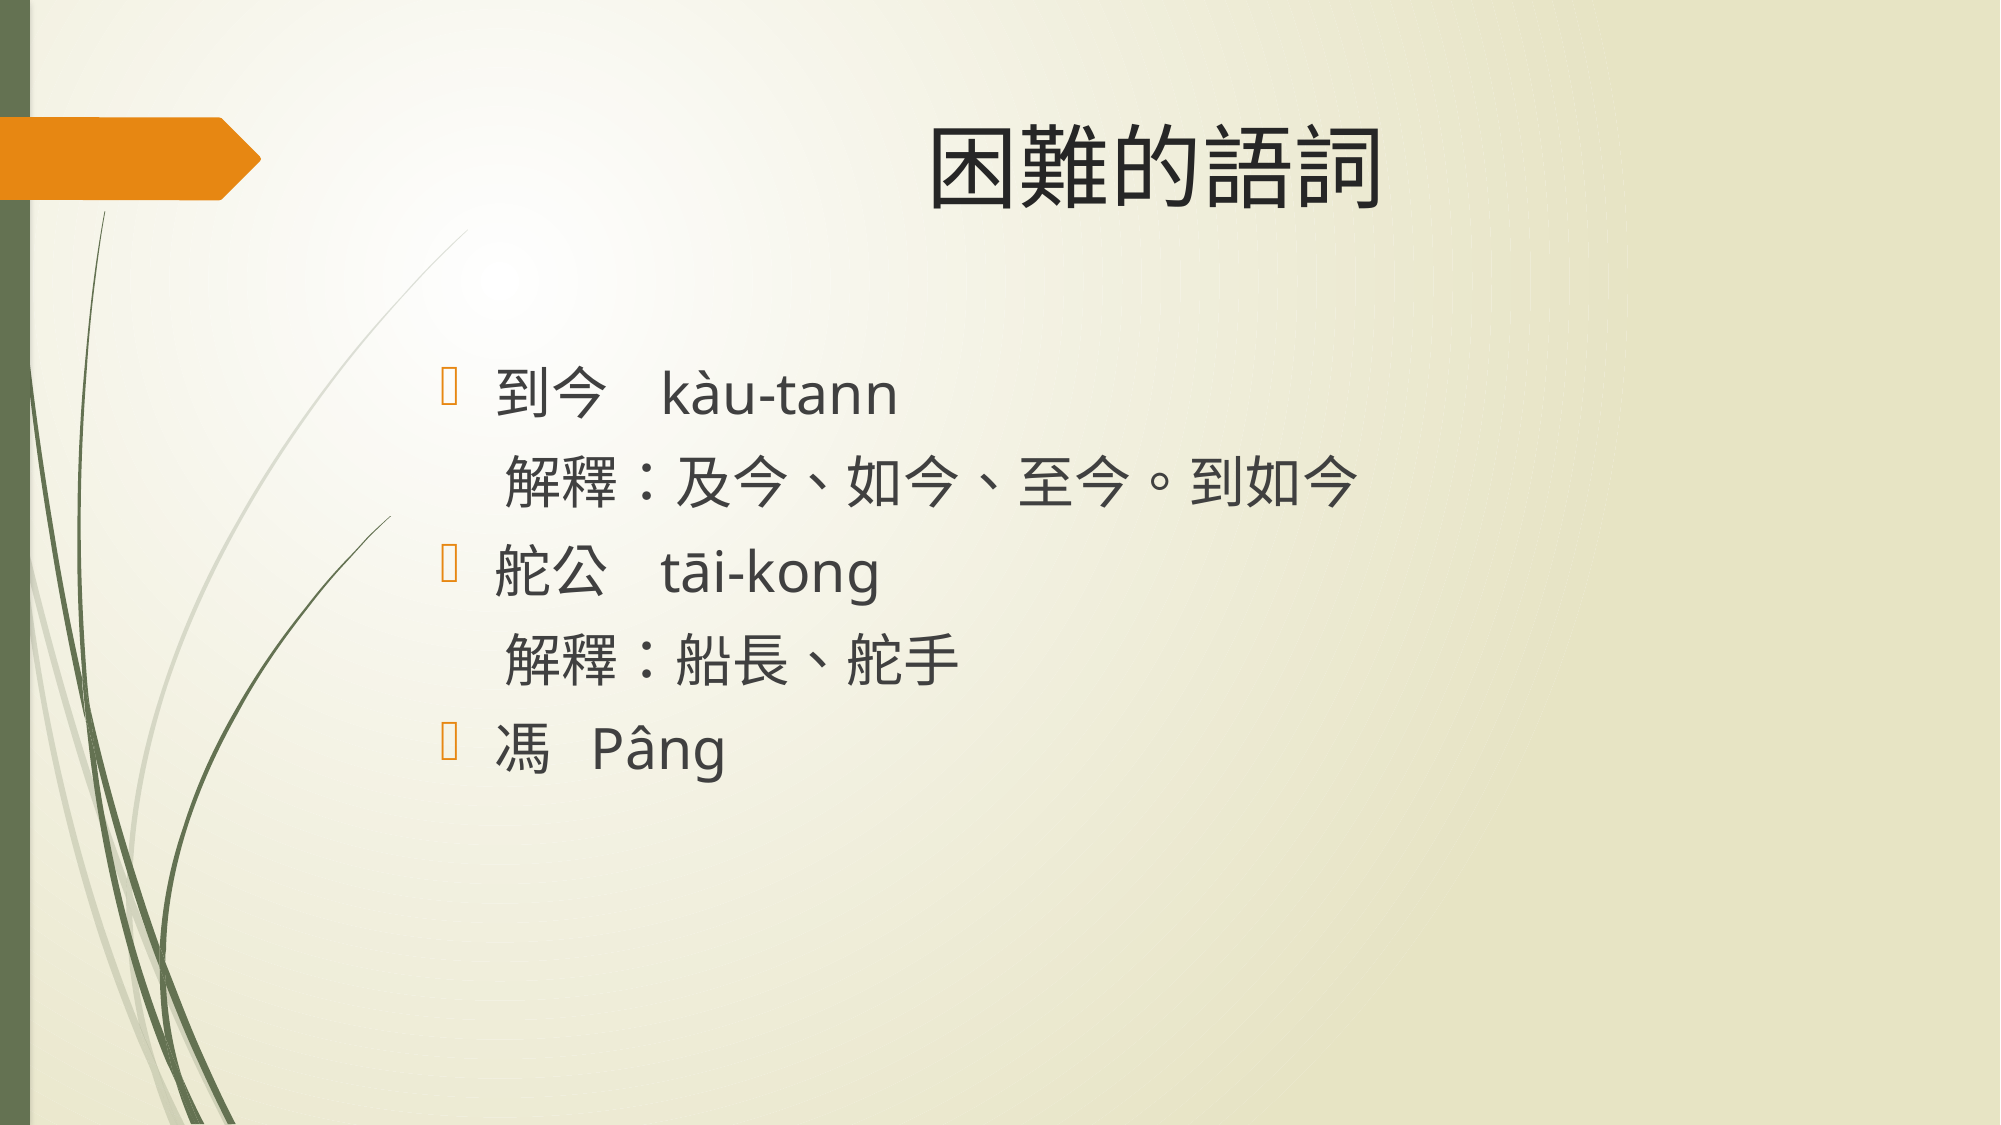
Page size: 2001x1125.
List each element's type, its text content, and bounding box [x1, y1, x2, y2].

list 到今 kàu-tann 解釋：及今、如今、至今。到如今 舵公 tāi-kong 解釋：船長、舵手 馮 Pâng [424, 350, 1888, 970]
title 困難的語詞 [425, 102, 1888, 313]
